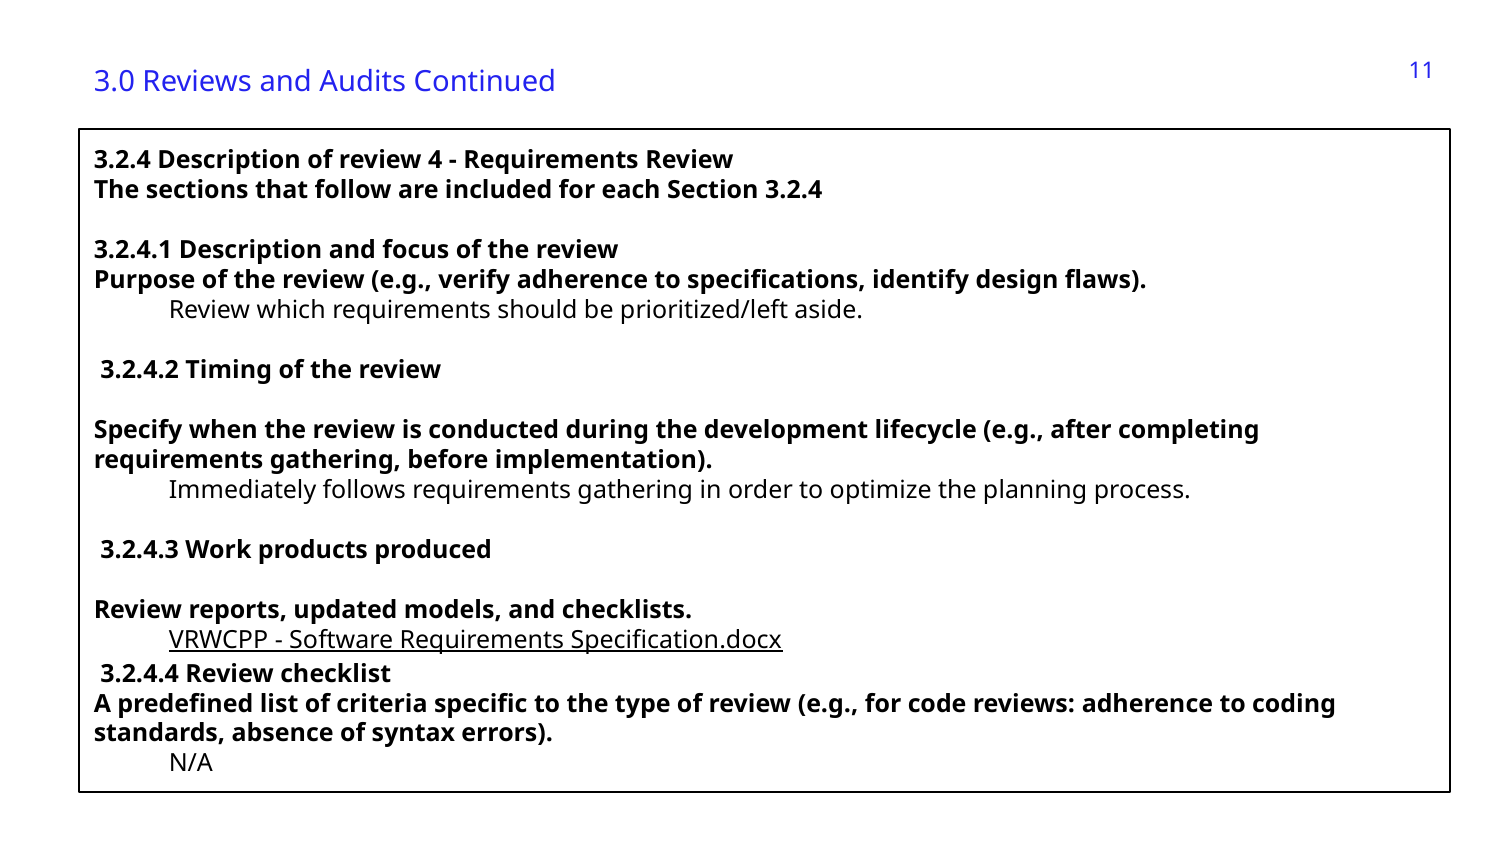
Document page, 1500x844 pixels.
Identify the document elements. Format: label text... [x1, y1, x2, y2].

text_box 3.0 Reviews and Audits Continued [78, 47, 1393, 103]
text_box 3.2.4 Description of review 4 - Requirements Review The sections that follow are included for each Section 3.2.4 3.2.4.1 Description and focus of the review Purpose of the review (e.g., verify adherence to specifications, identify design flaws). Review which requirements should be prioritized/left aside. 3.2.4.2 Timing of the review Specify when the review is conducted during the development lifecycle (e.g., after completing requirements gathering, before implementation). Immediately follows requirements gathering in order to optimize the planning process. 3.2.4.3 Work products produced Review reports, updated models, and checklists. VRWCPP - Software Requirements Specification.docx 3.2.4.4 Review checklist A predefined list of criteria specific to the type of review (e.g., for code reviews: adherence to coding standards, absence of syntax errors). N/A [78, 129, 1450, 792]
slide_number ‹#› [1392, 41, 1450, 71]
